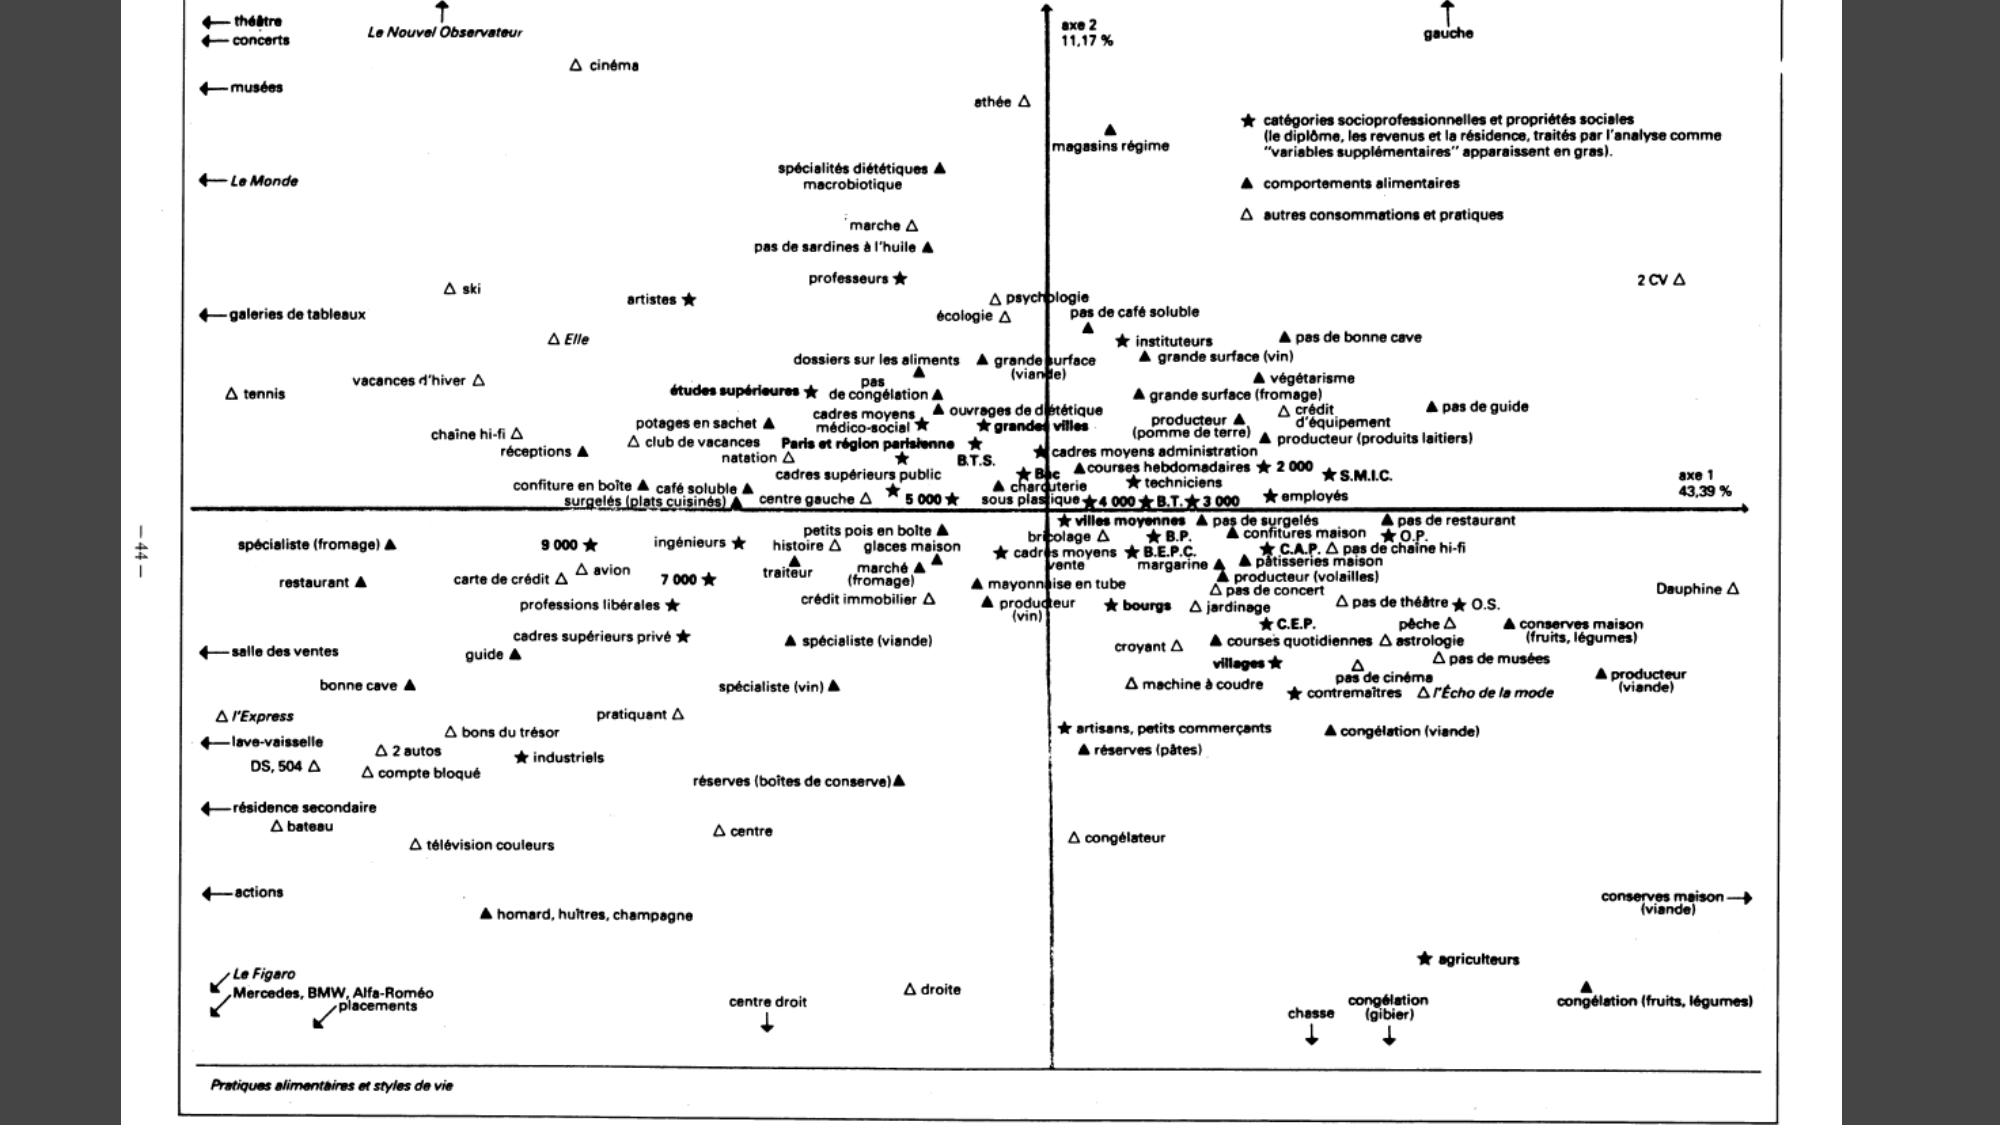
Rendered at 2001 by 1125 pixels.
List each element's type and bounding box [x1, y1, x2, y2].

list [121, 0, 1842, 1125]
